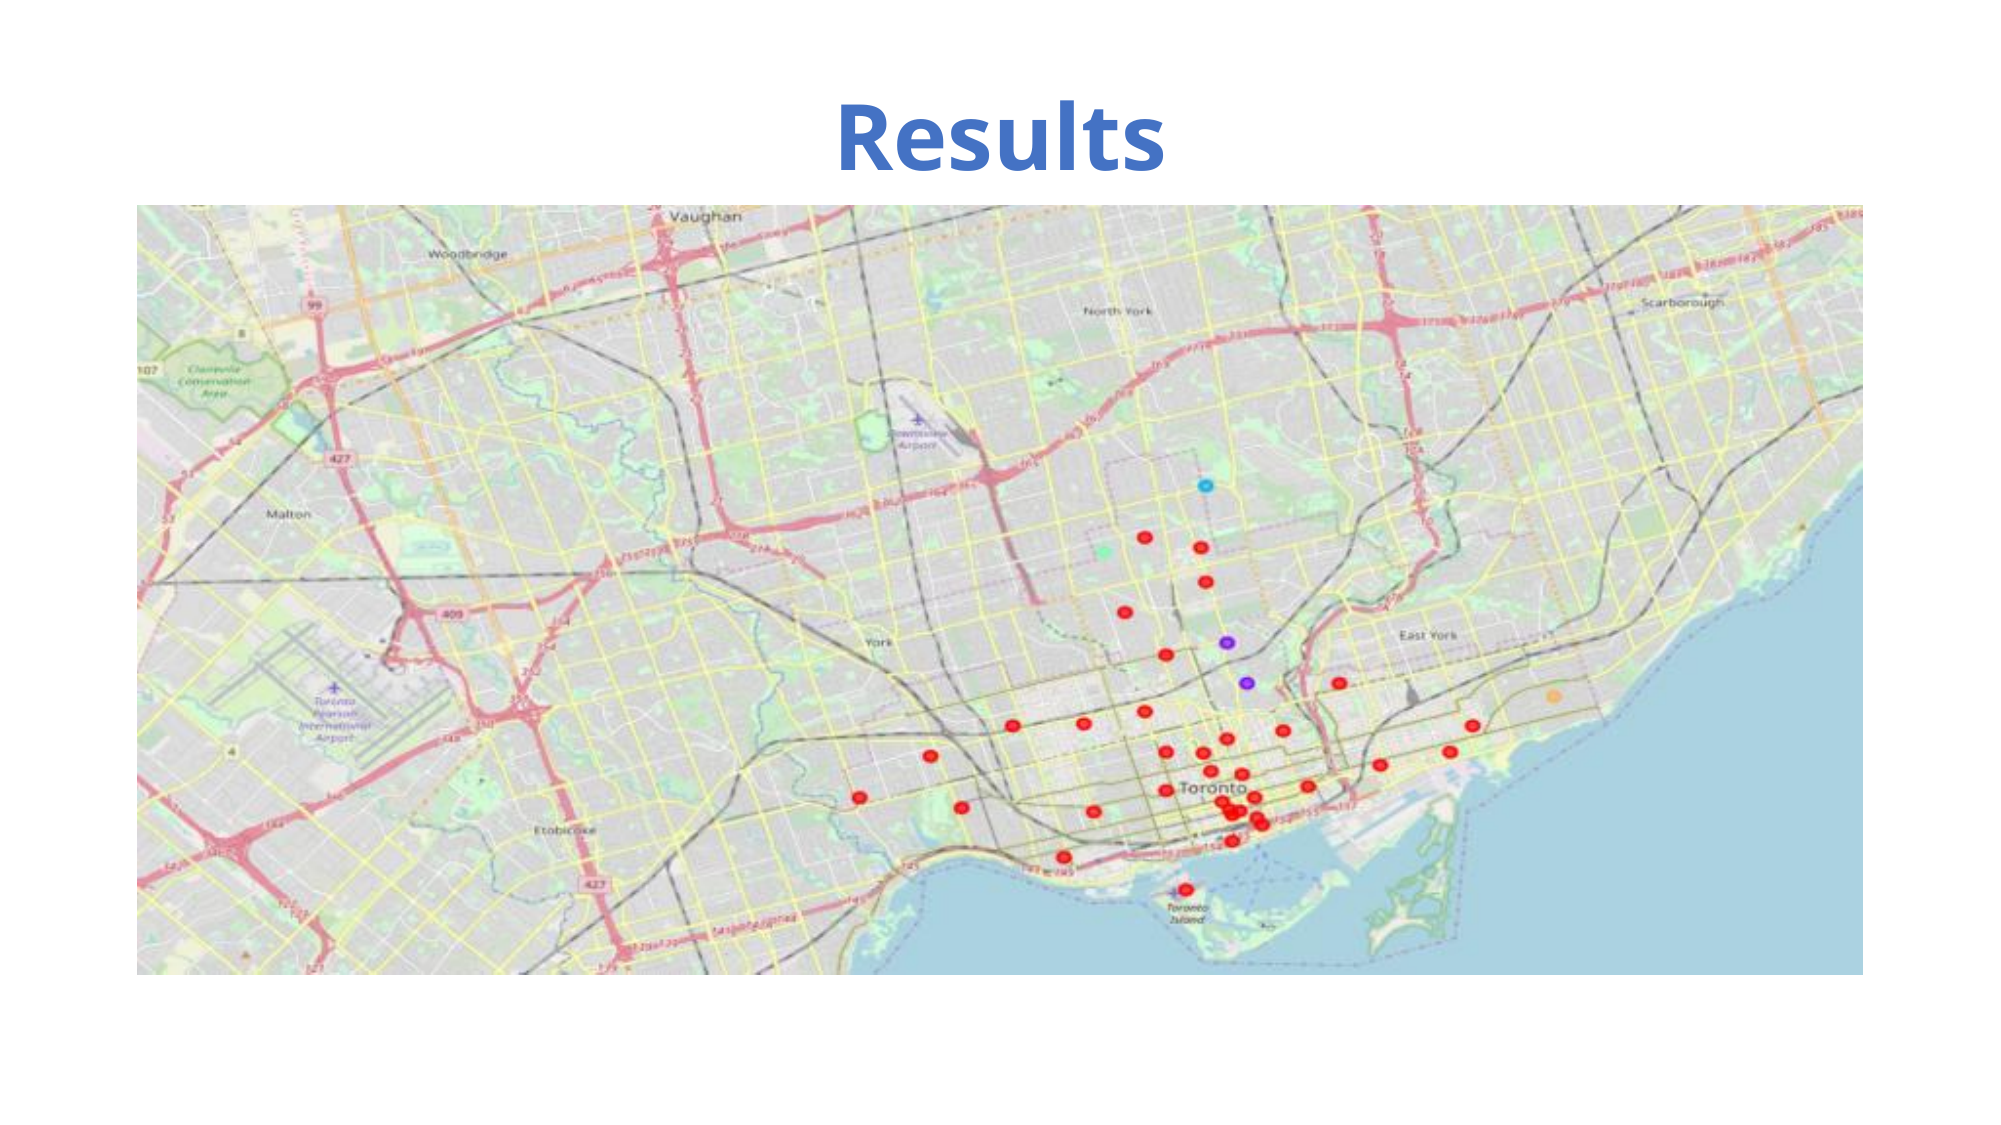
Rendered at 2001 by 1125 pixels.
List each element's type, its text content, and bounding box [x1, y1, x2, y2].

title Results [137, 59, 1863, 205]
picture [137, 205, 1863, 975]
